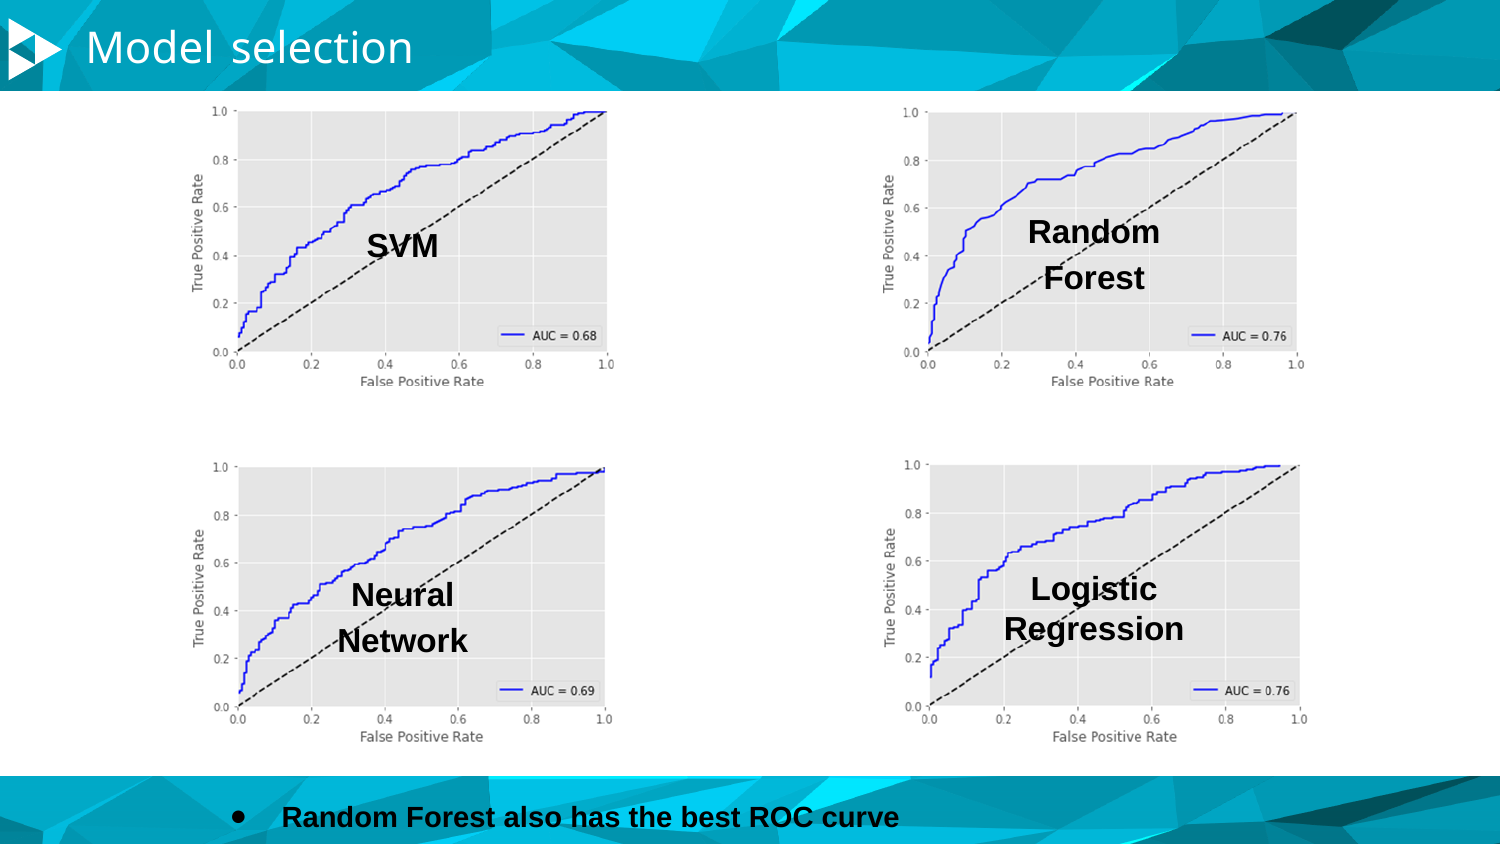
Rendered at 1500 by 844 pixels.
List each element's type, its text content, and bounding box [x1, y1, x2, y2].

text_box Model selection [74, 0, 516, 82]
picture [0, 0, 1500, 91]
picture [0, 776, 1500, 844]
picture [191, 101, 615, 387]
picture [880, 457, 1309, 743]
text_box Random Forest also has the best ROC curve [191, 778, 1136, 844]
picture [191, 457, 614, 743]
picture [883, 101, 1306, 387]
